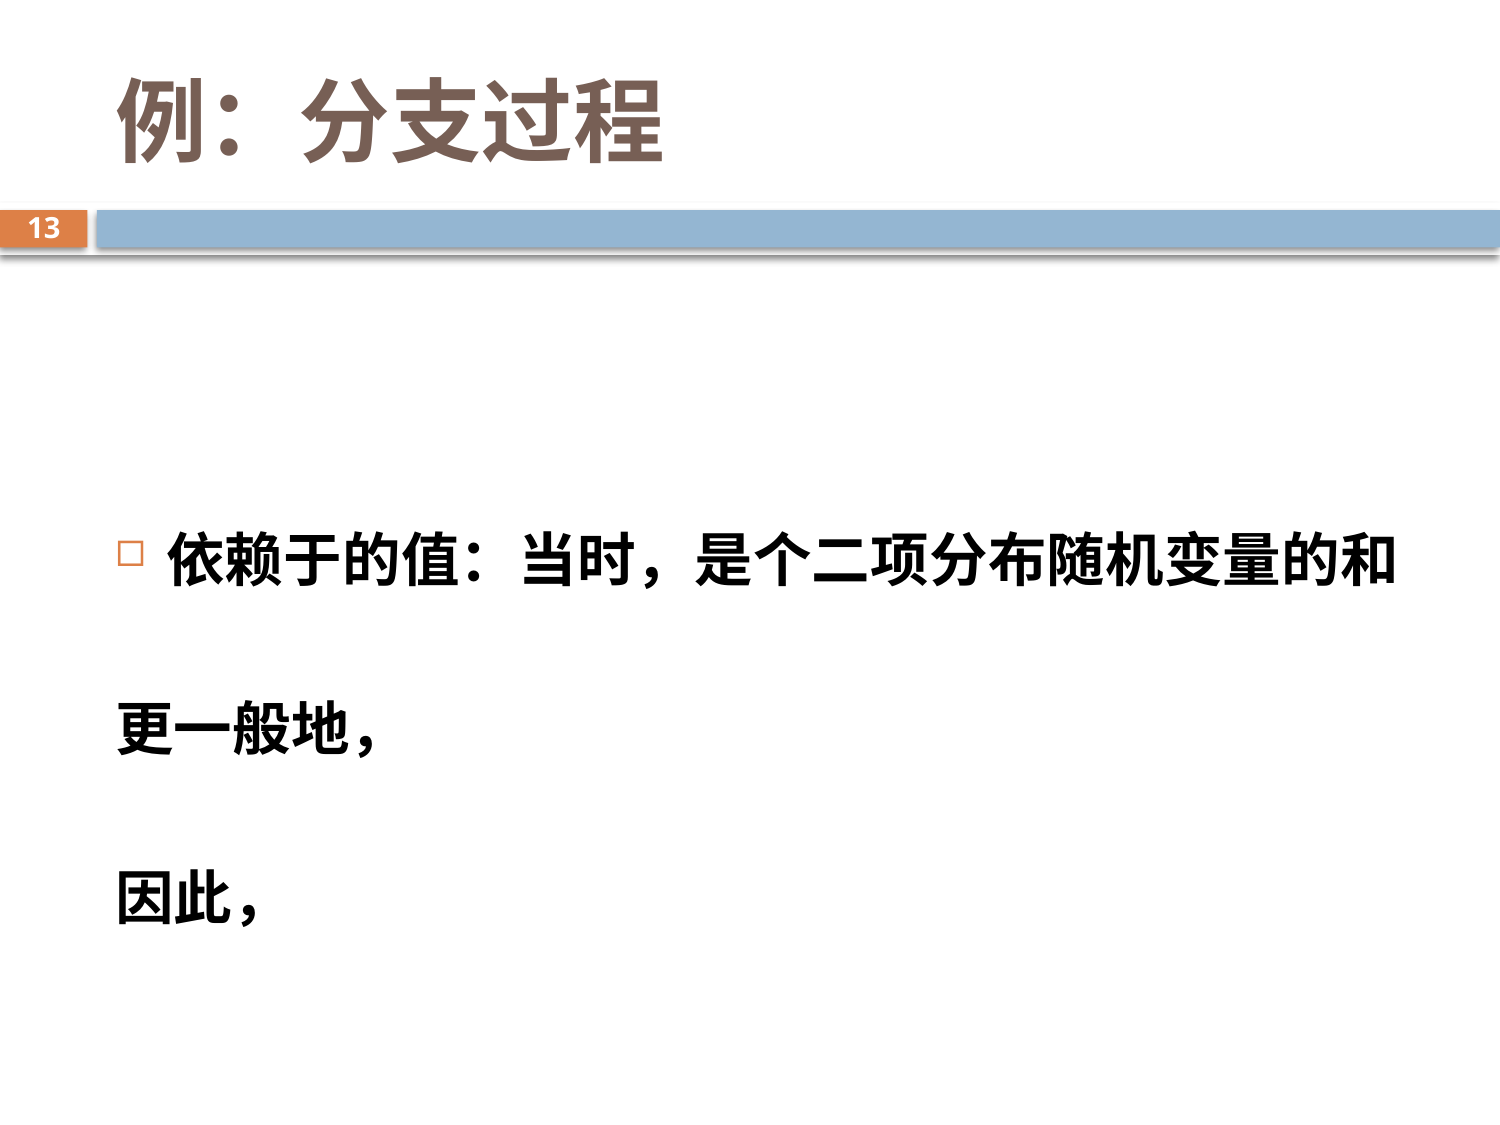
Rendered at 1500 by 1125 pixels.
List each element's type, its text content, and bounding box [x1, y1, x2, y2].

title 例：分支过程 [100, 37, 1438, 200]
slide_number 13 [0, 208, 88, 249]
